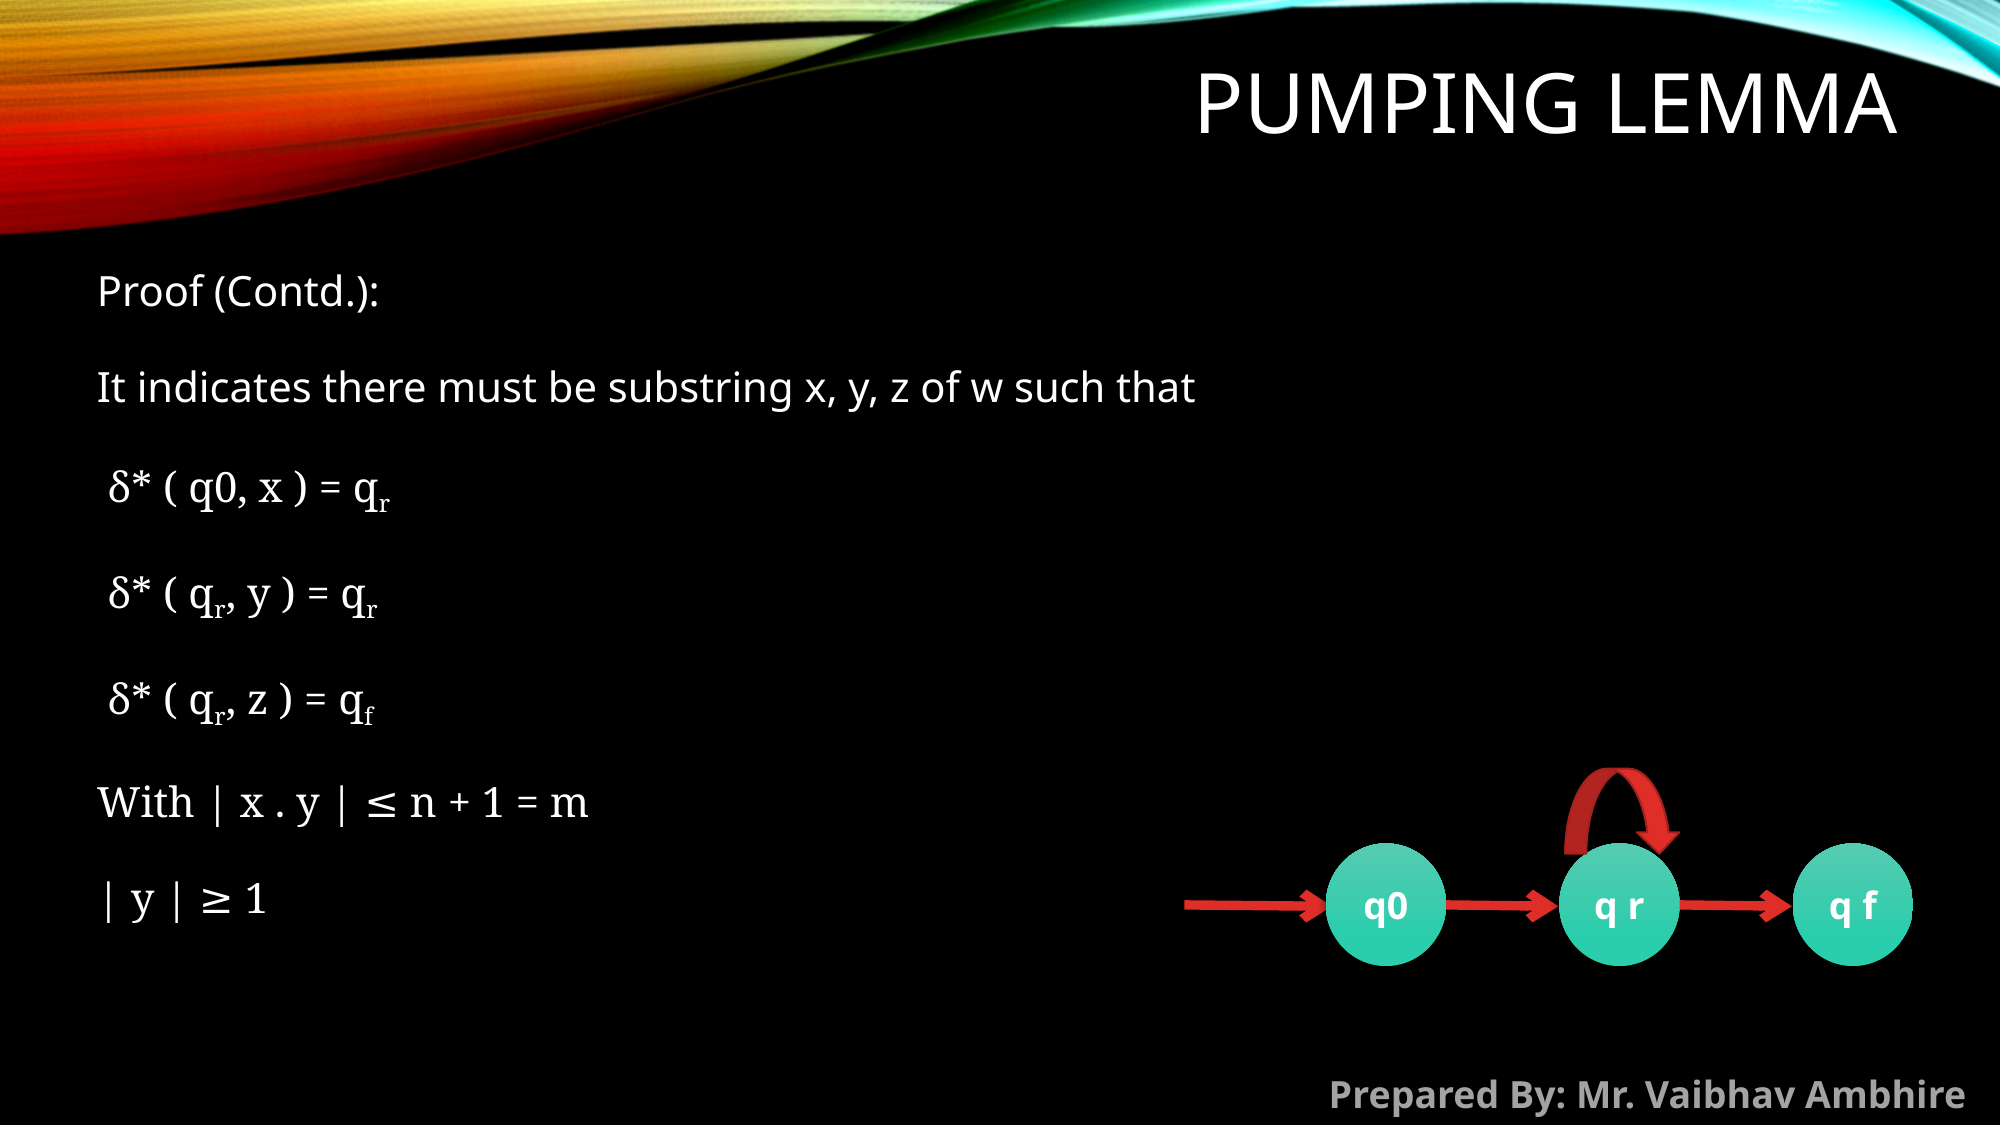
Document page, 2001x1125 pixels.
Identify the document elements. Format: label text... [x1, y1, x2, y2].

title Pumping lemma [1133, 0, 1914, 213]
text_box [1564, 767, 1681, 855]
picture [0, 0, 2000, 237]
text_box q r [1559, 843, 1680, 967]
text_box q0 [1325, 843, 1446, 967]
list Proof (Contd.): It indicates there must be substring x, y, z of w such that δ* ( q0, x ) = qr δ* ( qr, y ) = qr δ* ( qr, z ) = qf With | x . y | ≤ n + 1 = m | y | ≥ 1 [81, 232, 1857, 1089]
text_box q f [1792, 843, 1914, 967]
